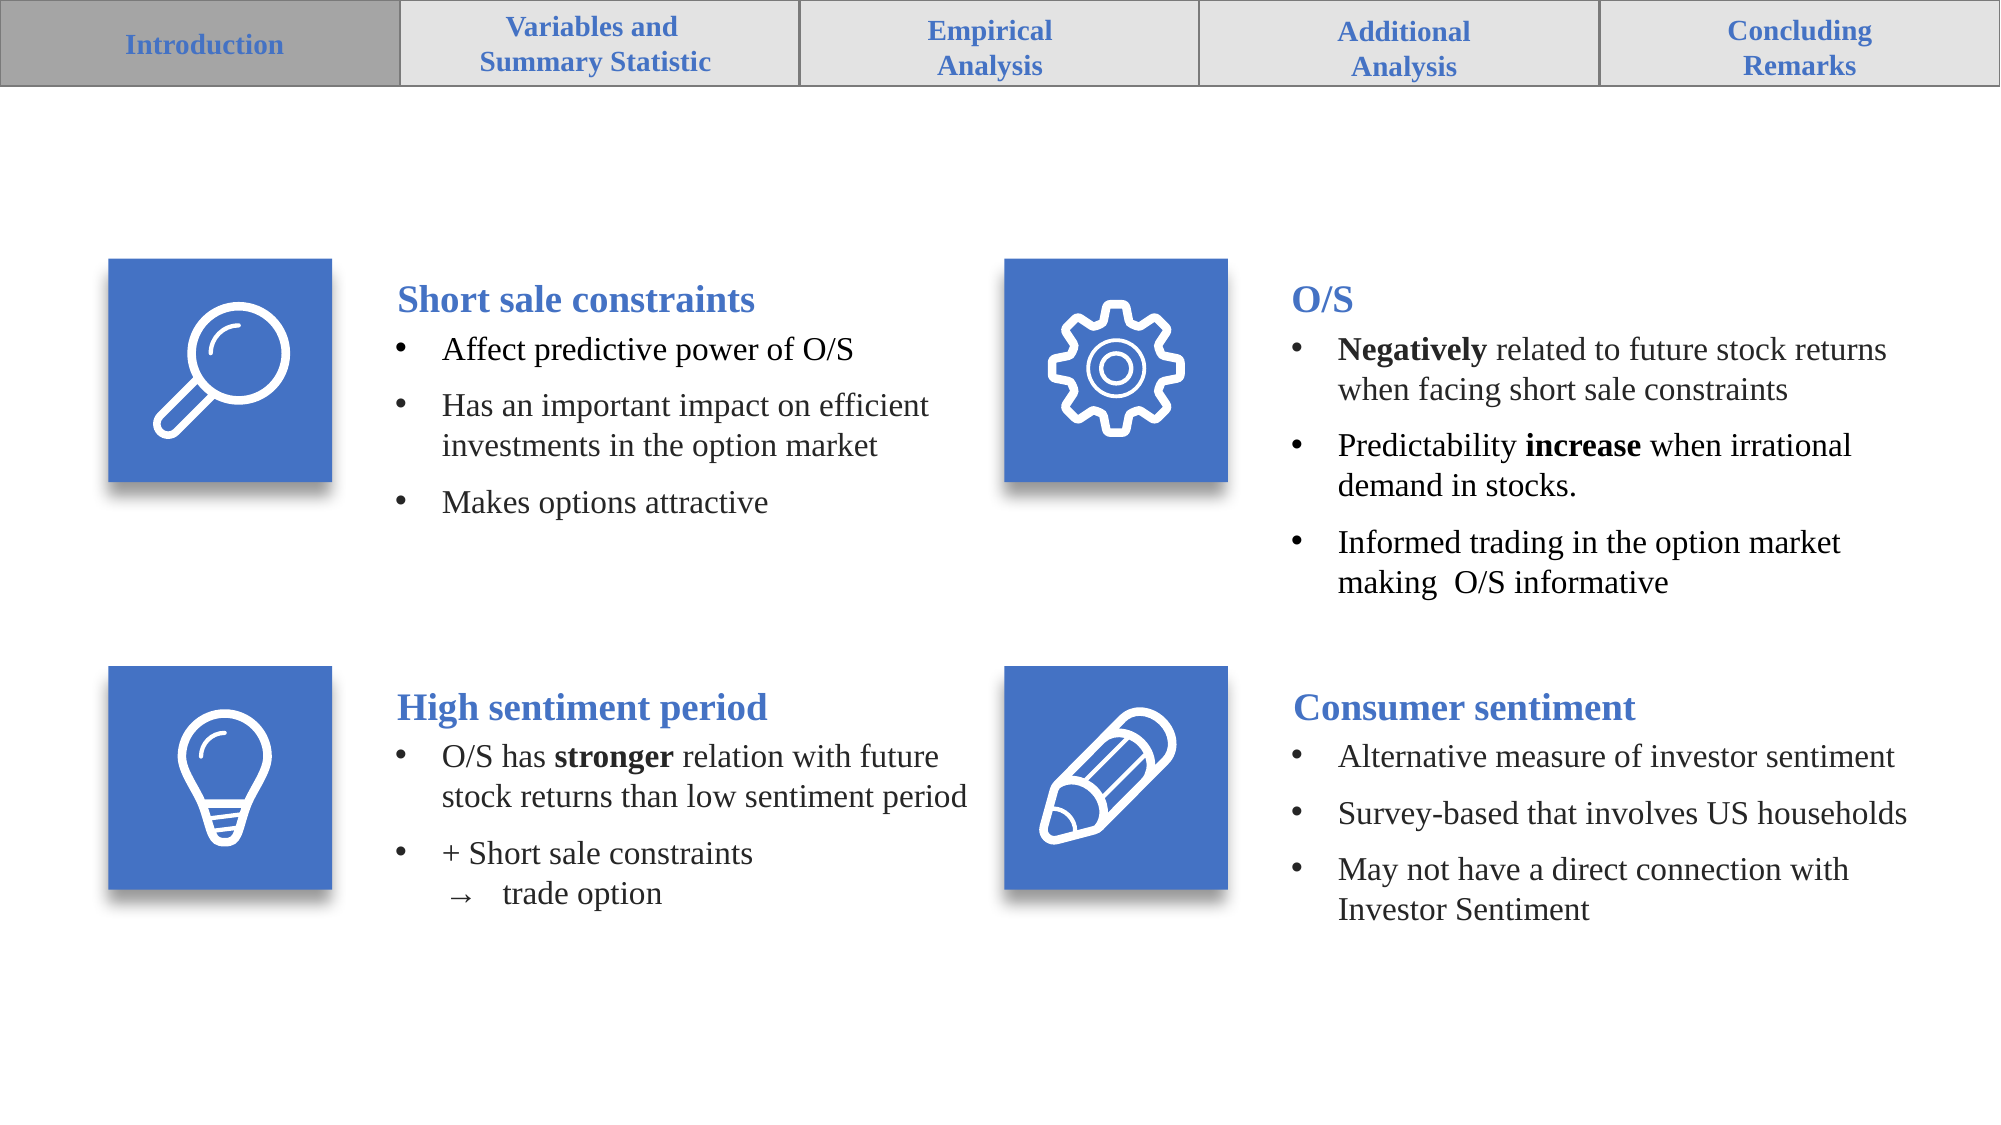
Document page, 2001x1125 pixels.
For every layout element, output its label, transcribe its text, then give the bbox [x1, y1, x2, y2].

text_box [1198, 0, 1599, 87]
text_box [107, 665, 333, 891]
text_box [0, 87, 2000, 1125]
text_box O/S [1276, 266, 1369, 319]
text_box Empirical Analysis [801, 3, 1180, 89]
text_box [1003, 258, 1229, 483]
text_box [1003, 665, 1229, 891]
text_box Additional Analysis [1215, 5, 1594, 91]
text_box Consumer sentiment [1278, 673, 1651, 727]
text_box [1599, 0, 2000, 87]
text_box Concluding Remarks [1611, 4, 1989, 89]
text_box Variables and Summary Statistic [406, 0, 785, 85]
text_box [0, 0, 399, 87]
text_box [1039, 707, 1177, 845]
text_box [799, 0, 1198, 87]
text_box High sentiment period [382, 673, 783, 727]
text_box Alternative measure of investor sentiment Survey-based that involves US households May not have a direct connection with Investor Sentiment [1276, 727, 1936, 935]
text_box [153, 301, 291, 439]
text_box O/S has stronger relation with future stock returns than low sentiment period + Short sale constraints → trade option [380, 727, 1005, 959]
text_box Negatively related to future stock returns when facing short sale constraints Predictability increase when irrational demand in stocks. Informed trading in the option market making O/S informative [1276, 319, 1920, 608]
text_box Introduction [15, 17, 394, 68]
text_box Affect predictive power of O/S Has an important impact on efficient investments in the option market Makes options attractive [380, 319, 1010, 528]
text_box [177, 709, 272, 847]
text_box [1047, 299, 1185, 437]
text_box [107, 258, 333, 483]
text_box [399, 0, 799, 87]
text_box Short sale constraints [382, 266, 771, 319]
